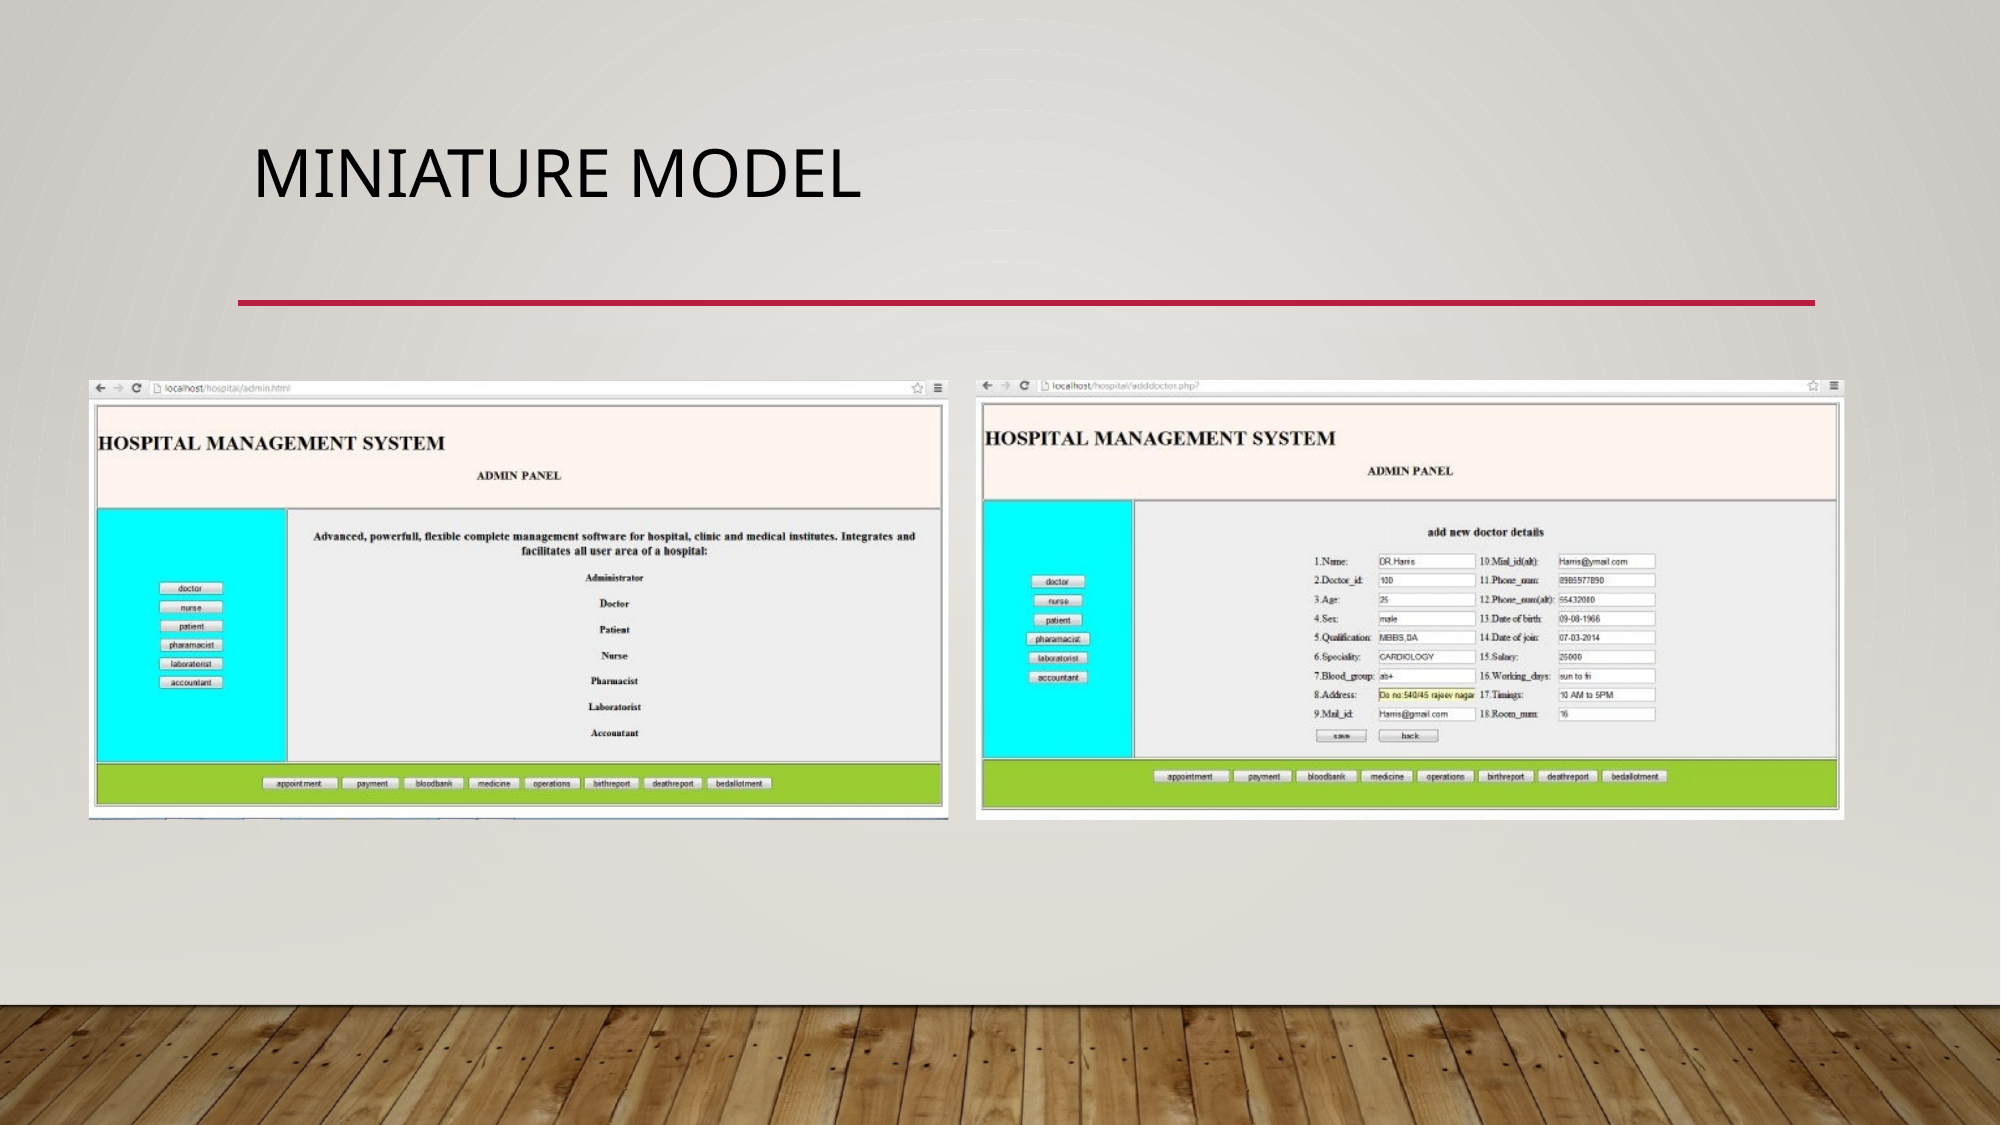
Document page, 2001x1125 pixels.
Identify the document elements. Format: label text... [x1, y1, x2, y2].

picture [0, 1005, 2000, 1125]
title Miniature model [237, 132, 1814, 306]
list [88, 380, 949, 820]
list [975, 380, 1845, 820]
